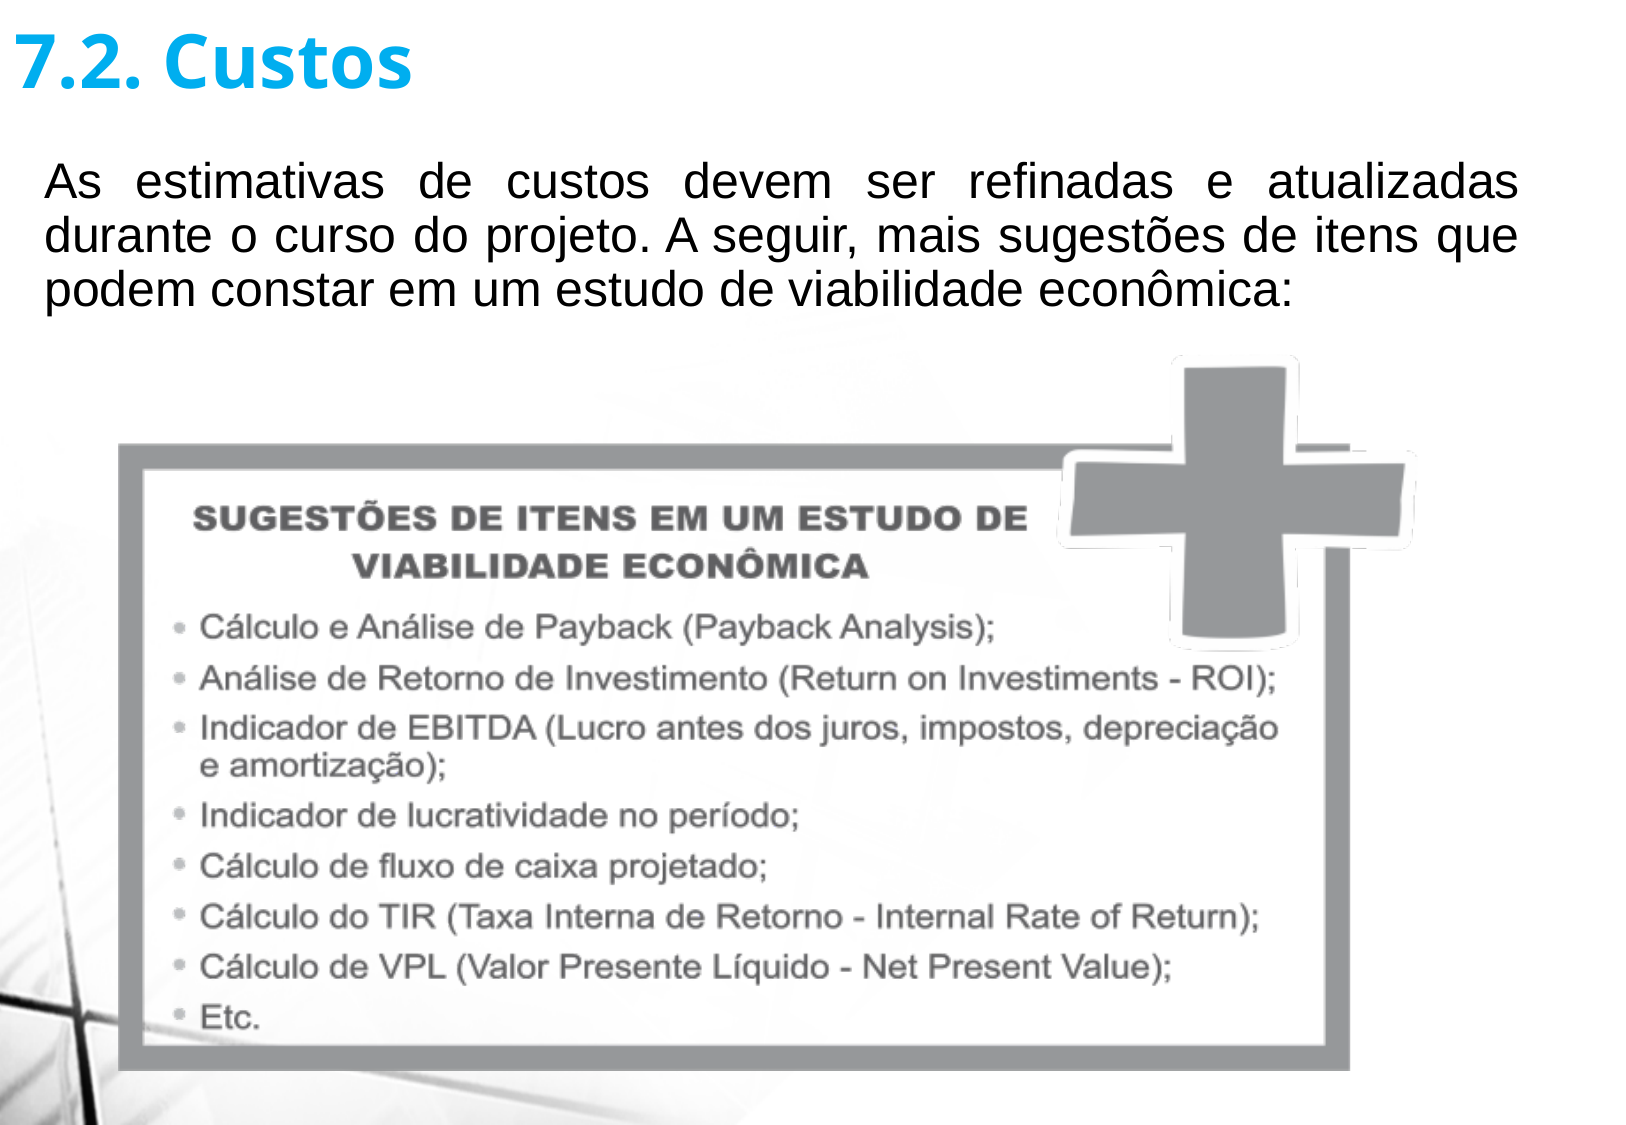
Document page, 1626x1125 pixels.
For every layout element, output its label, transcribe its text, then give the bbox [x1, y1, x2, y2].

picture [0, 0, 1626, 1125]
text_box 7.2. Custos [0, 0, 1158, 110]
text_box As estimativas de custos devem ser refinadas e atualizadas durante o curso do projeto. A seguir, mais sugestões de itens que podem constar em um estudo de viabilidade econômica: [29, 147, 1536, 1046]
